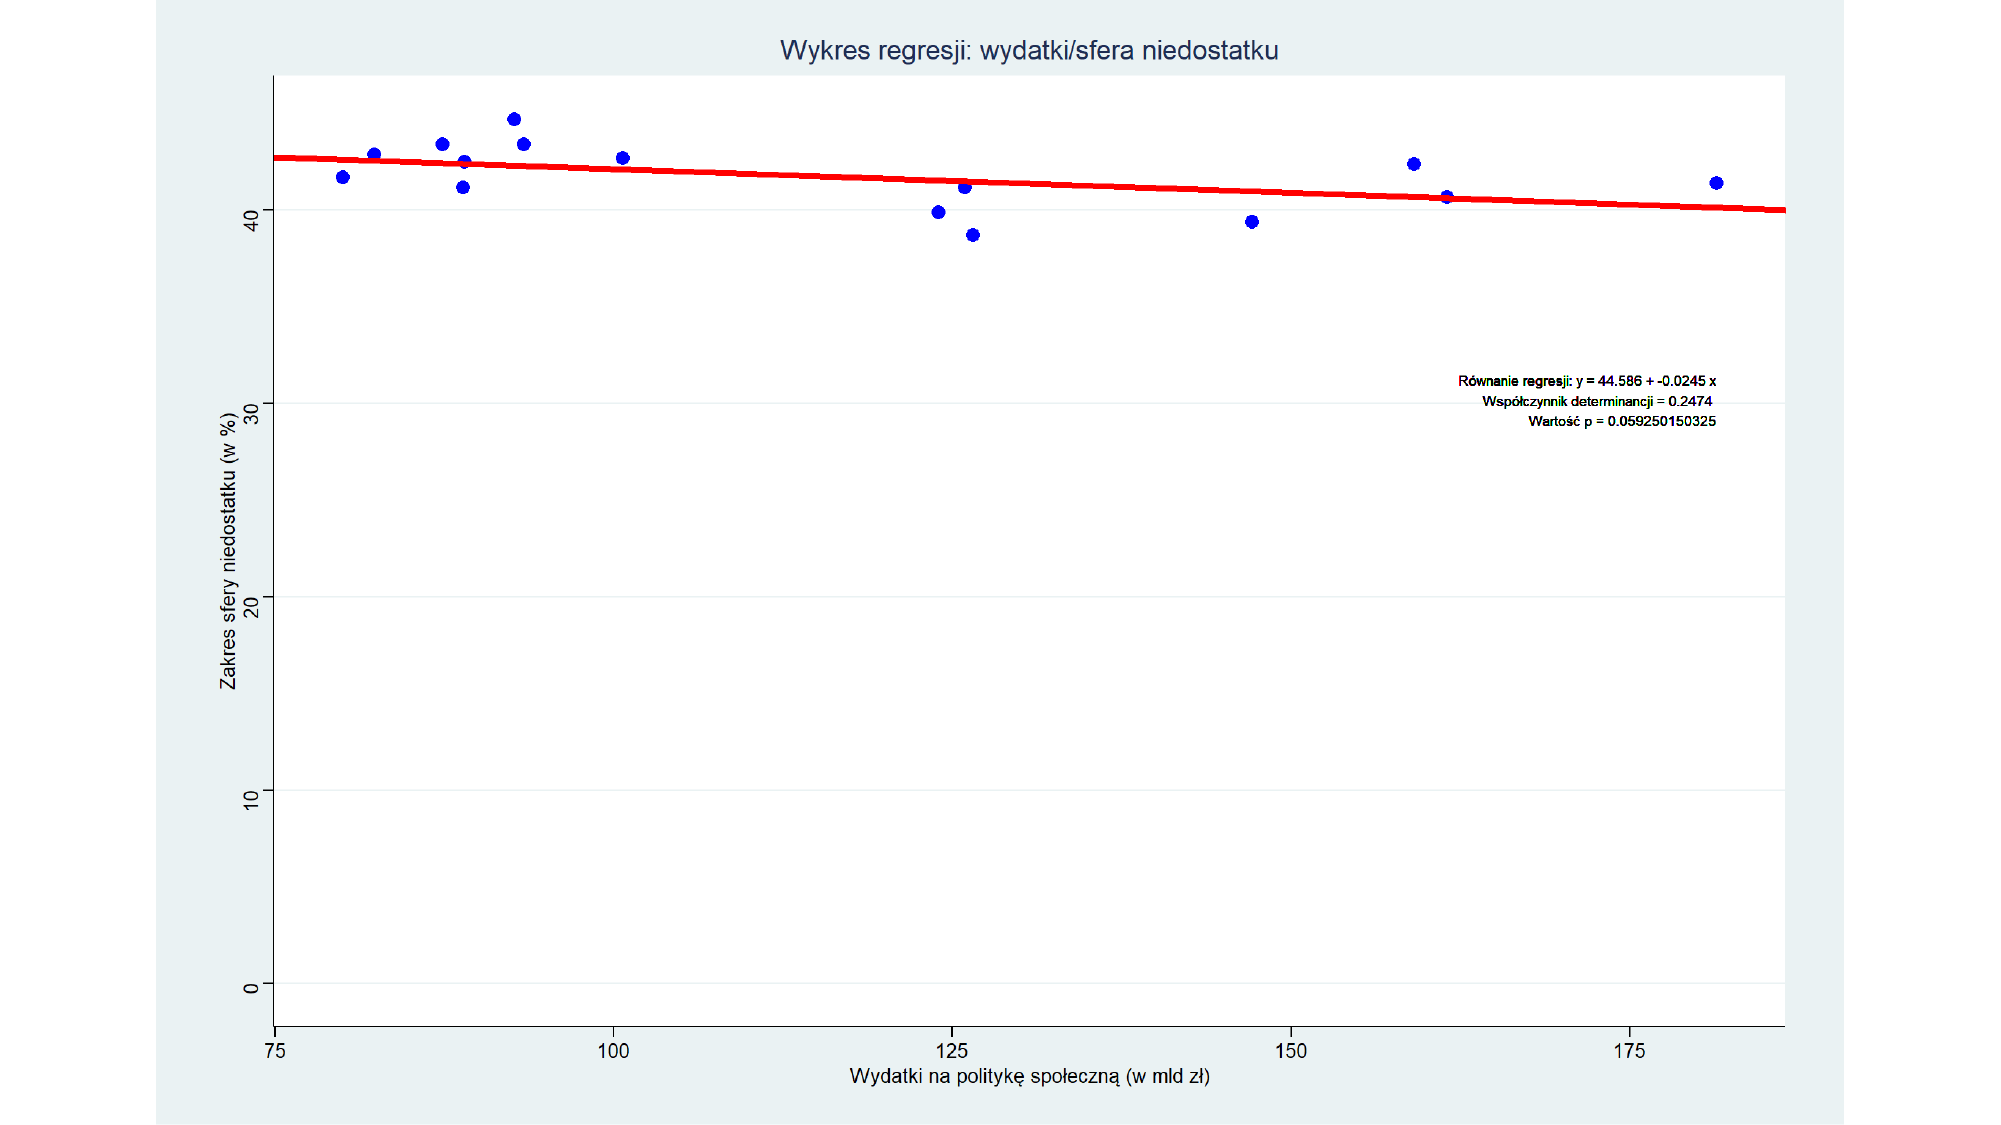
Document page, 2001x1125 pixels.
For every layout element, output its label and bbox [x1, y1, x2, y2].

picture [156, 0, 1844, 1125]
